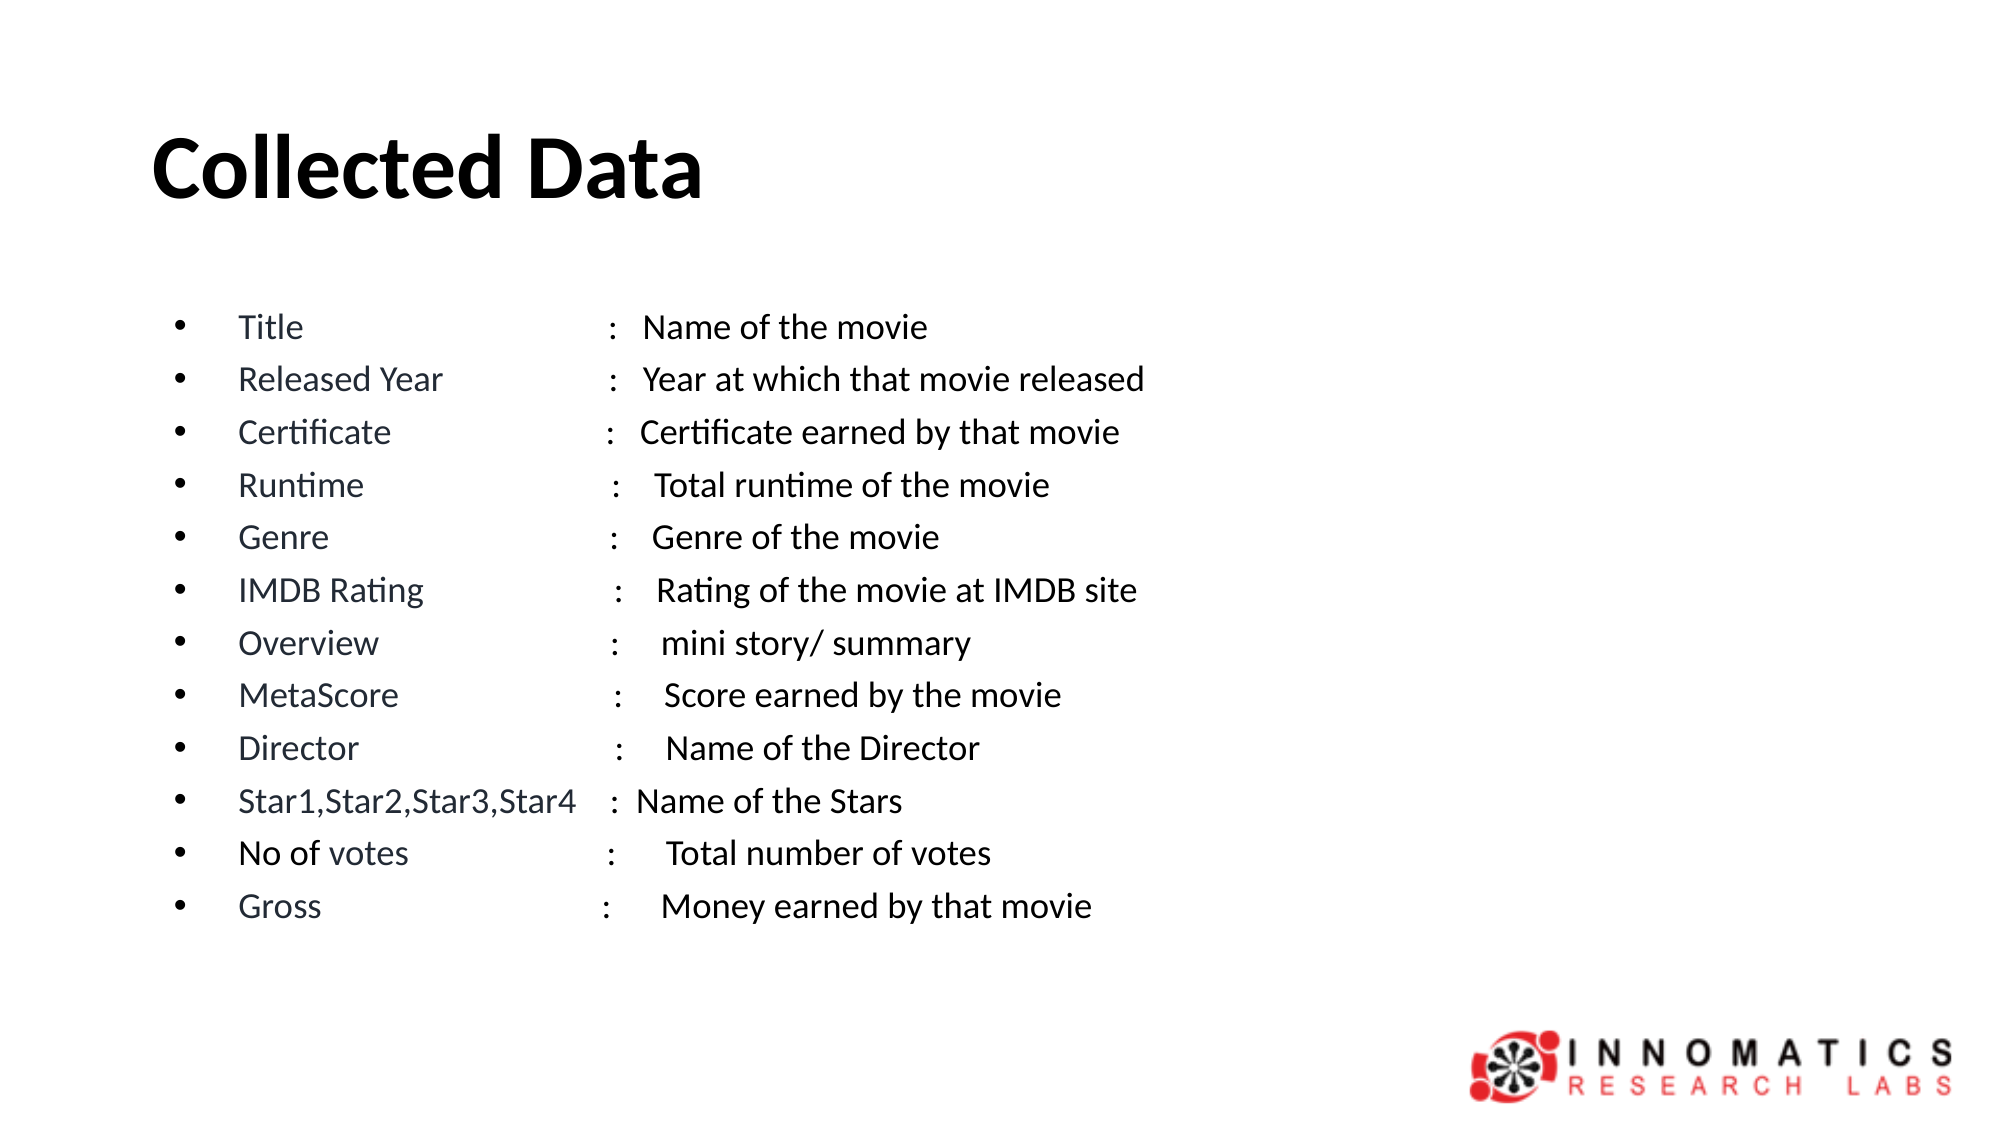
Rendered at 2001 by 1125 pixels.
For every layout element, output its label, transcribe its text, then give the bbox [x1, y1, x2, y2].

picture [1445, 1014, 1975, 1125]
title Collected Data [137, 59, 1863, 278]
list Title : Name of the movie Released Year : Year at which that movie released Certificate : Certificate earned by that movie Runtime : Total runtime of the movie Genre : Genre of the movie IMDB Rating : Rating of the movie at IMDB site Overview : mini story/ summary MetaScore : Score earned by the movie Director : Name of the Director Star1,Star2,Star3,Star4 : Name of the Stars No of votes : Total number of votes Gross : Money earned by that movie [137, 299, 1863, 938]
